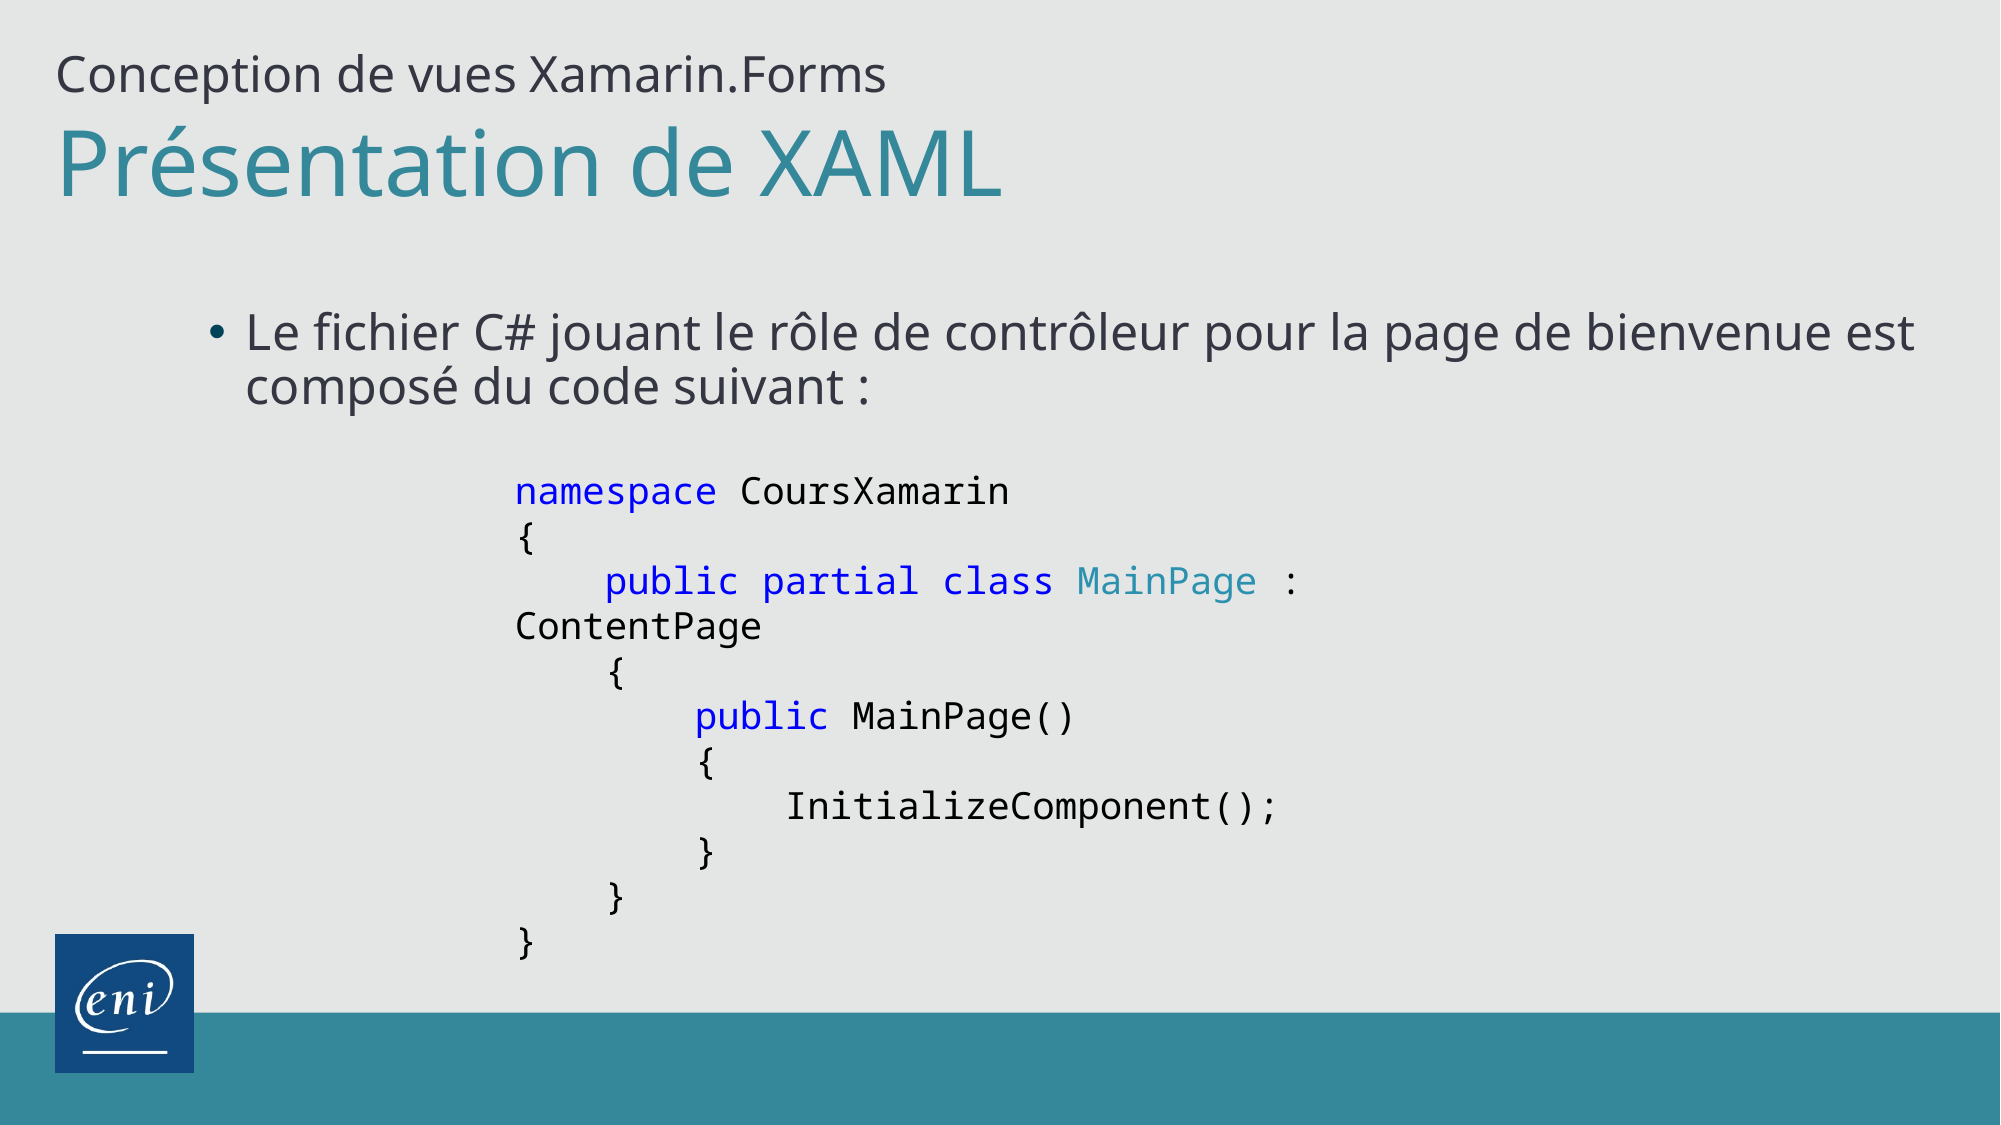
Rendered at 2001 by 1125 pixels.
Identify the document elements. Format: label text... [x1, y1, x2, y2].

picture [55, 934, 194, 1073]
text_box namespace CoursXamarin { public partial class MainPage : ContentPage { public MainPage() { InitializeComponent(); } } } [500, 460, 1500, 970]
list Conception de vues Xamarin.Forms [55, 31, 1952, 103]
list Le fichier C# jouant le rôle de contrôleur pour la page de bienvenue est composé du code suivant : [193, 299, 1952, 912]
title Présentation de XAML [55, 104, 1952, 303]
